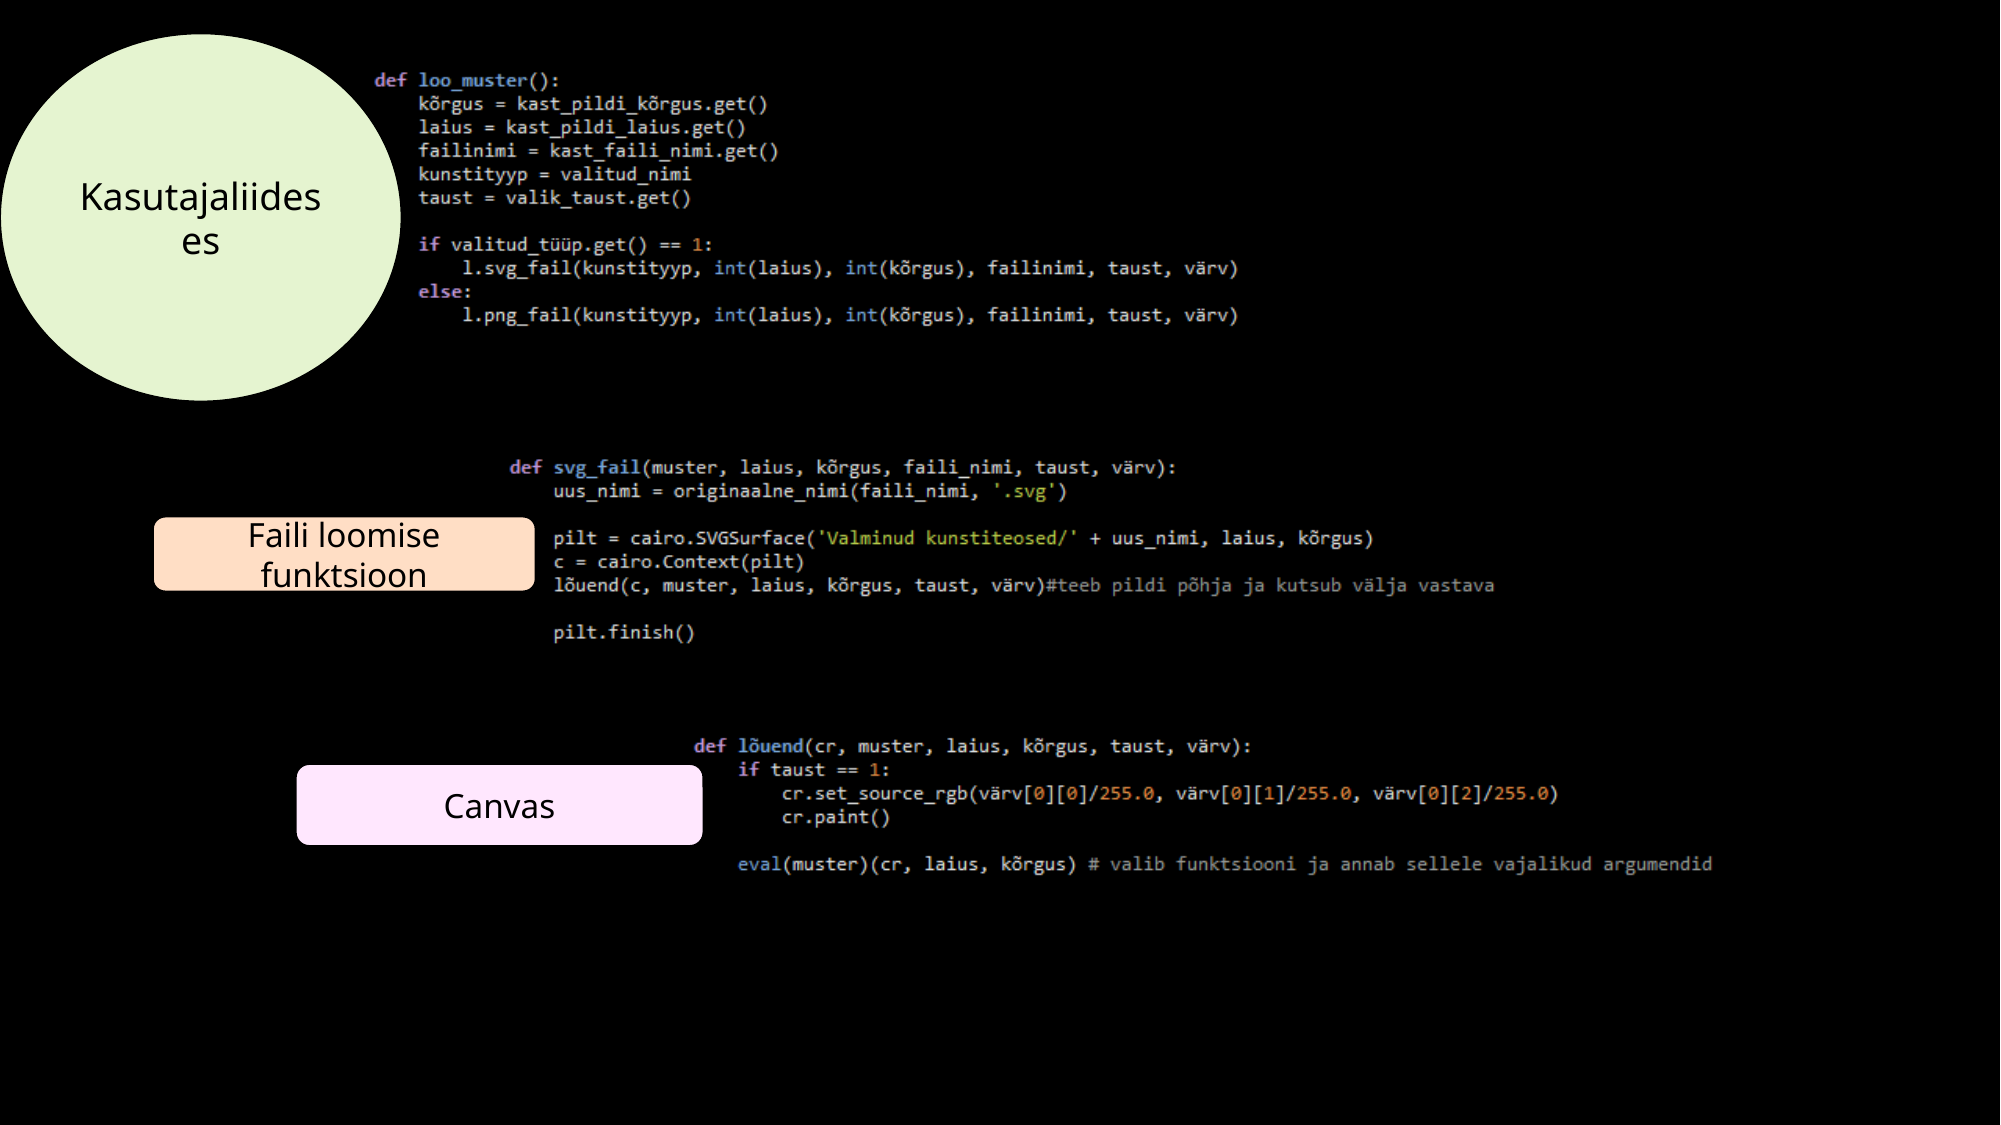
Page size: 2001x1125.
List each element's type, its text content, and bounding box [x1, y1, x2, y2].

text_box Canvas [294, 762, 688, 848]
picture [367, 68, 1316, 395]
picture [507, 451, 1517, 653]
text_box Kasutajaliideses [0, 32, 367, 403]
text_box Faili loomise funktsioon [151, 515, 507, 593]
picture [688, 718, 1752, 891]
